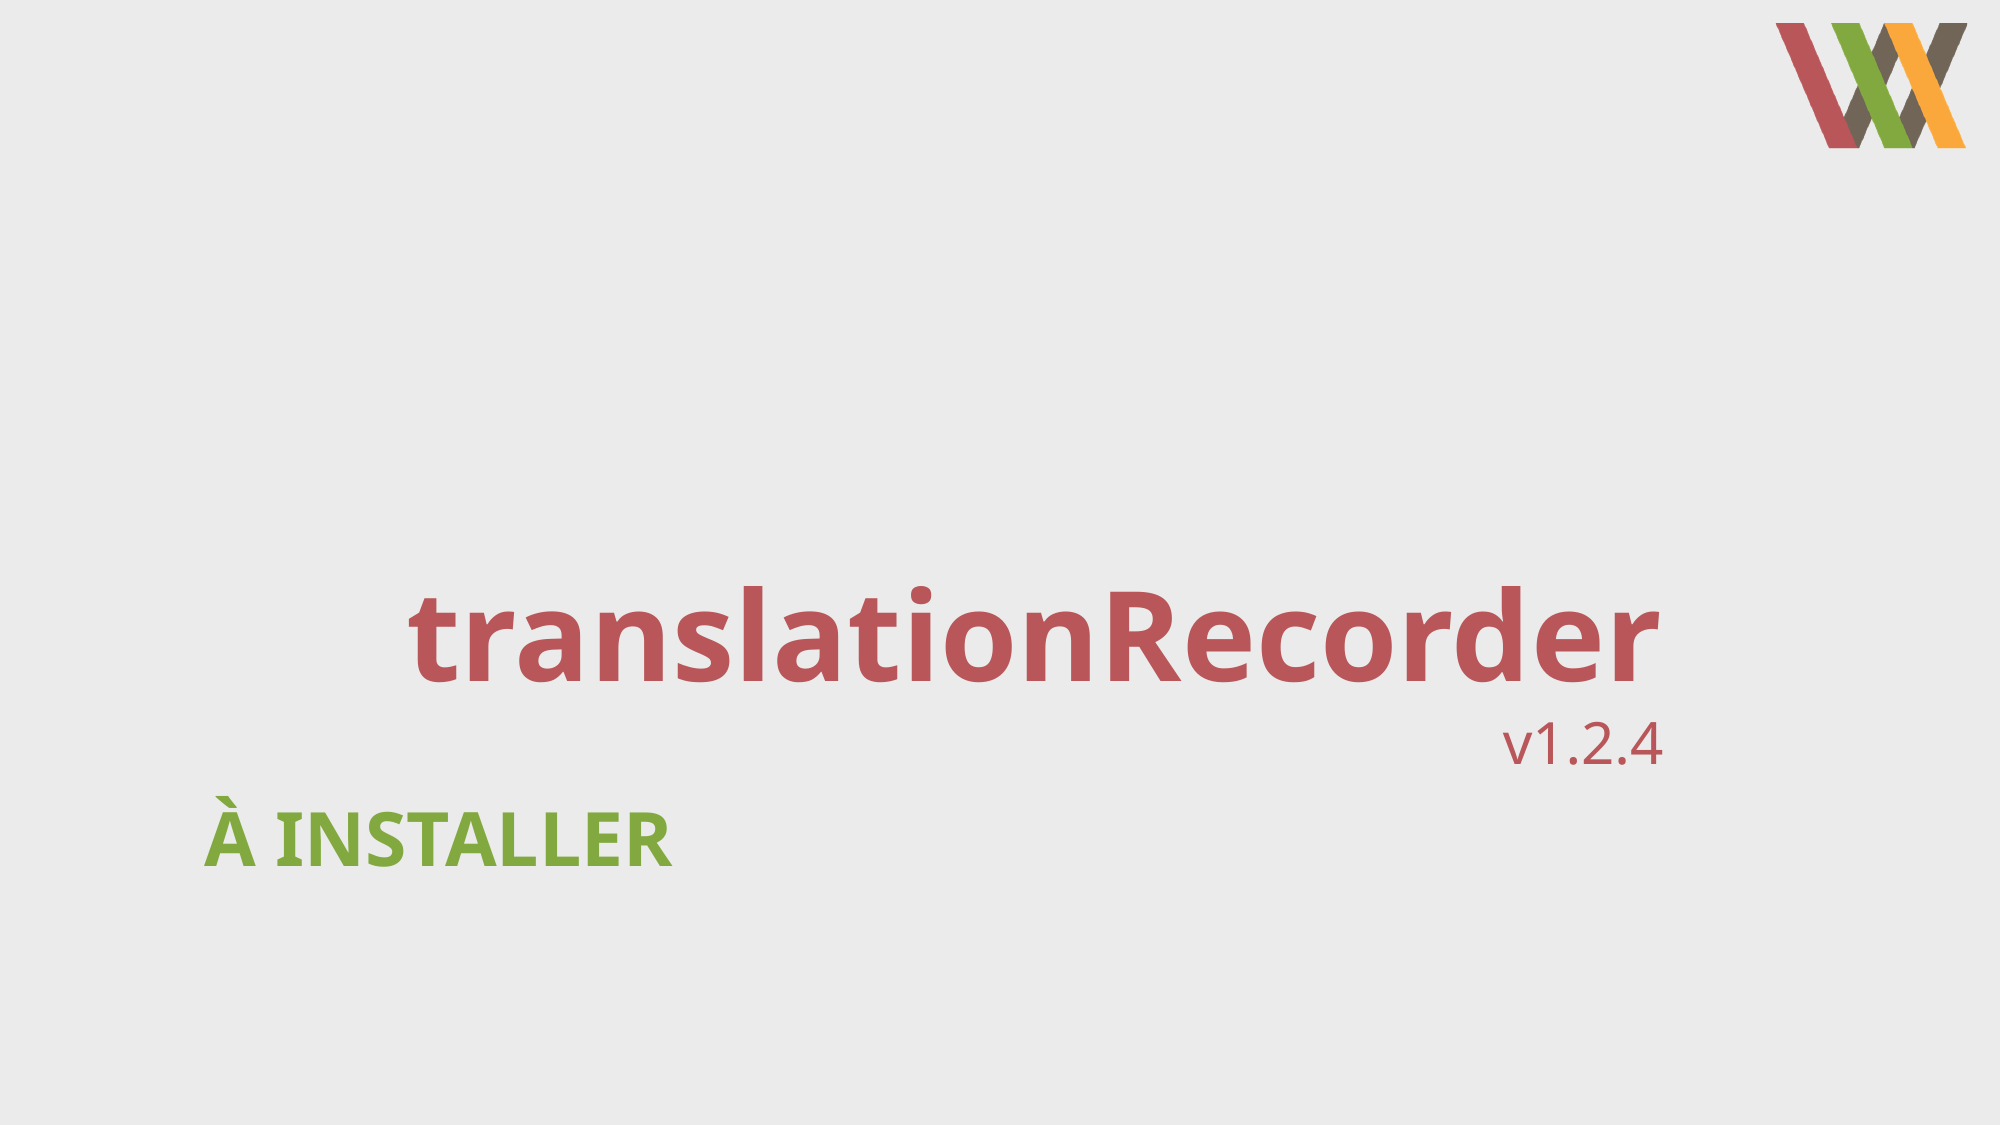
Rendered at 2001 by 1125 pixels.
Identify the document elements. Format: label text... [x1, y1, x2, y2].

picture [1681, 0, 2001, 181]
subtitle À installer [189, 783, 1638, 925]
title translationRecorder v1.2.4 [189, 237, 1679, 784]
